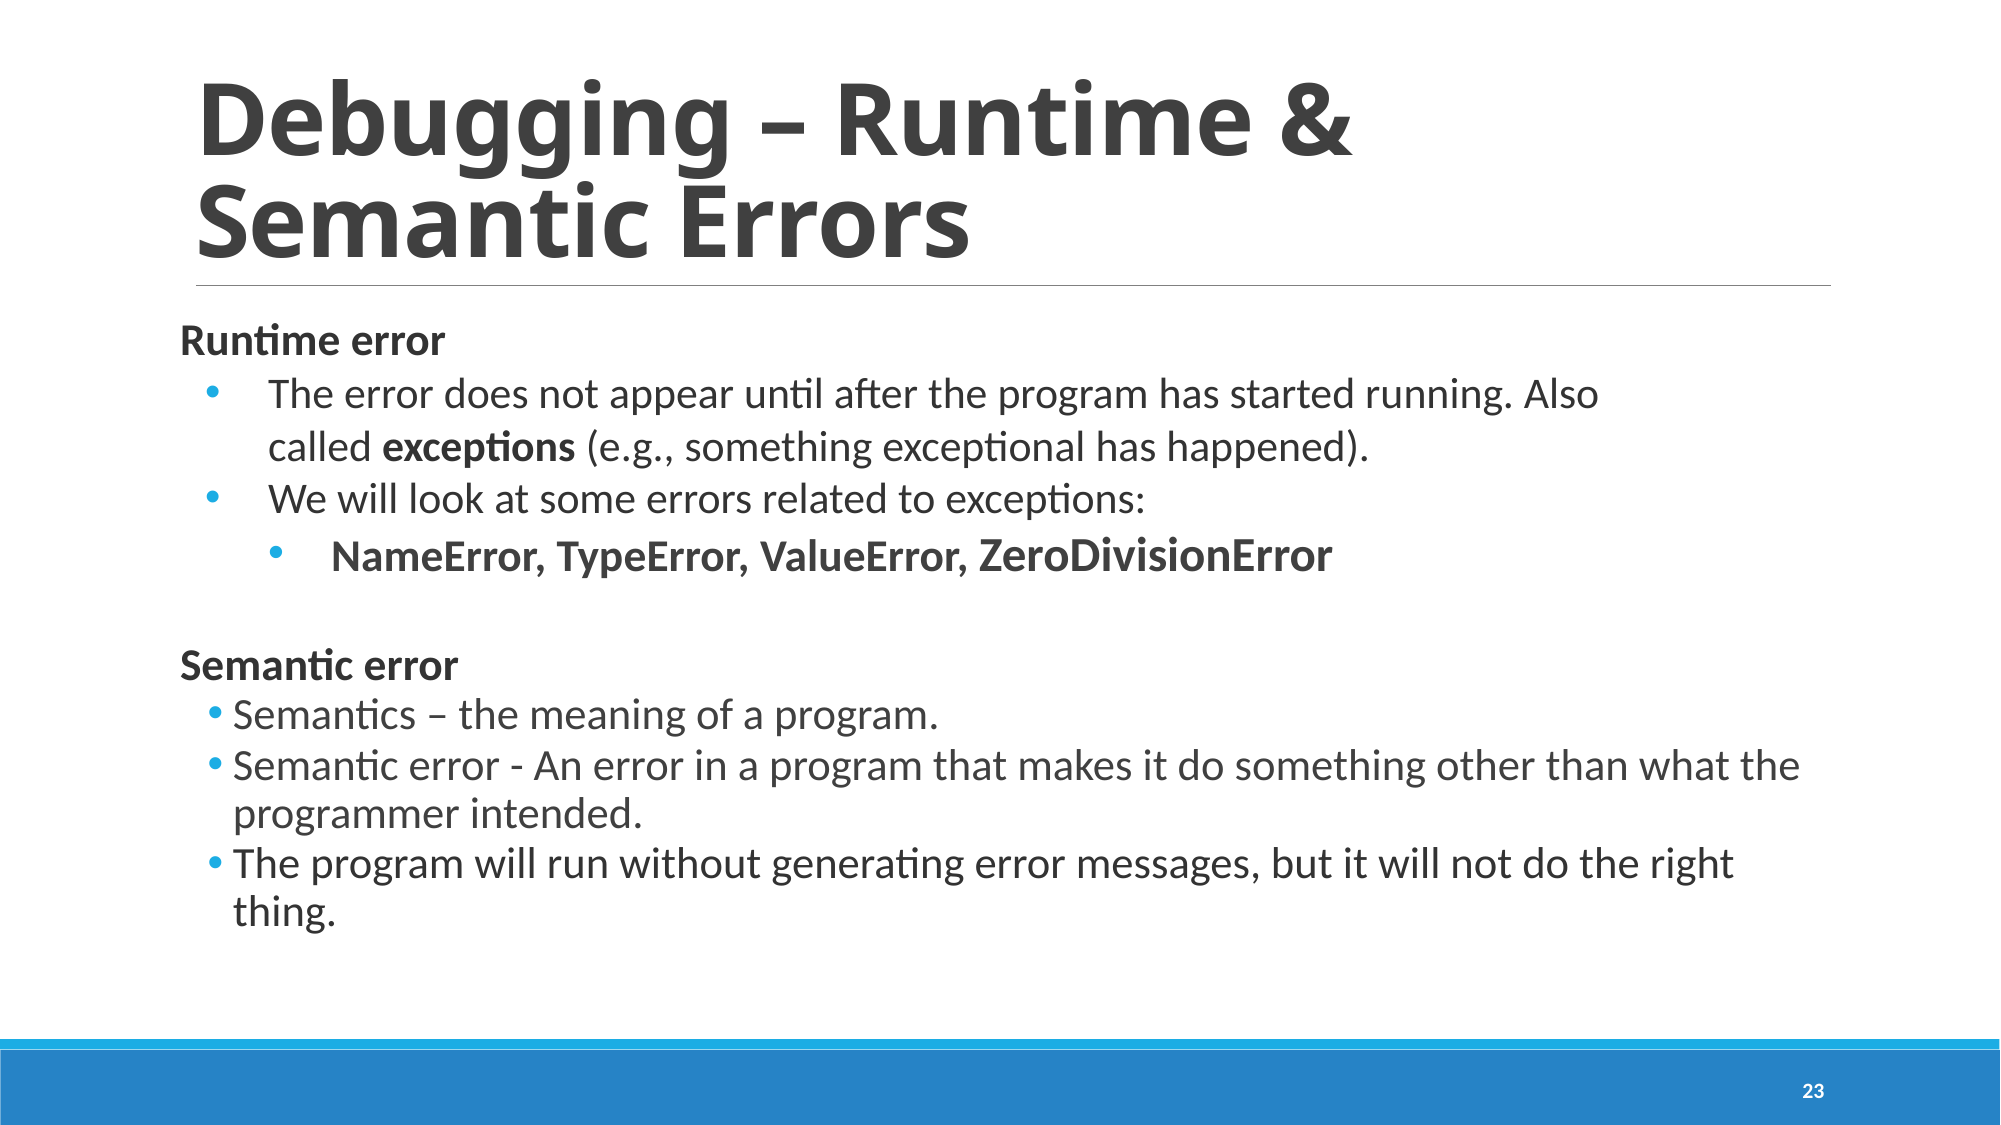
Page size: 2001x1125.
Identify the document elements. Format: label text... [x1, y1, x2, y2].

slide_number 23 [1624, 1059, 1840, 1120]
list Runtime error The error does not appear until after the program has started running. Also called exceptions (e.g., something exceptional has happened). We will look at some errors related to exceptions: NameError, TypeError, ValueError, ZeroDivisionError Semantic error Semantics – the meaning of a program. Semantic error - An error in a program that makes it do something other than what the programmer intended. The program will run without generating error messages, but it will not do the right thing. [180, 302, 1830, 963]
title Debugging – Runtime & Semantic Errors [180, 47, 1830, 285]
